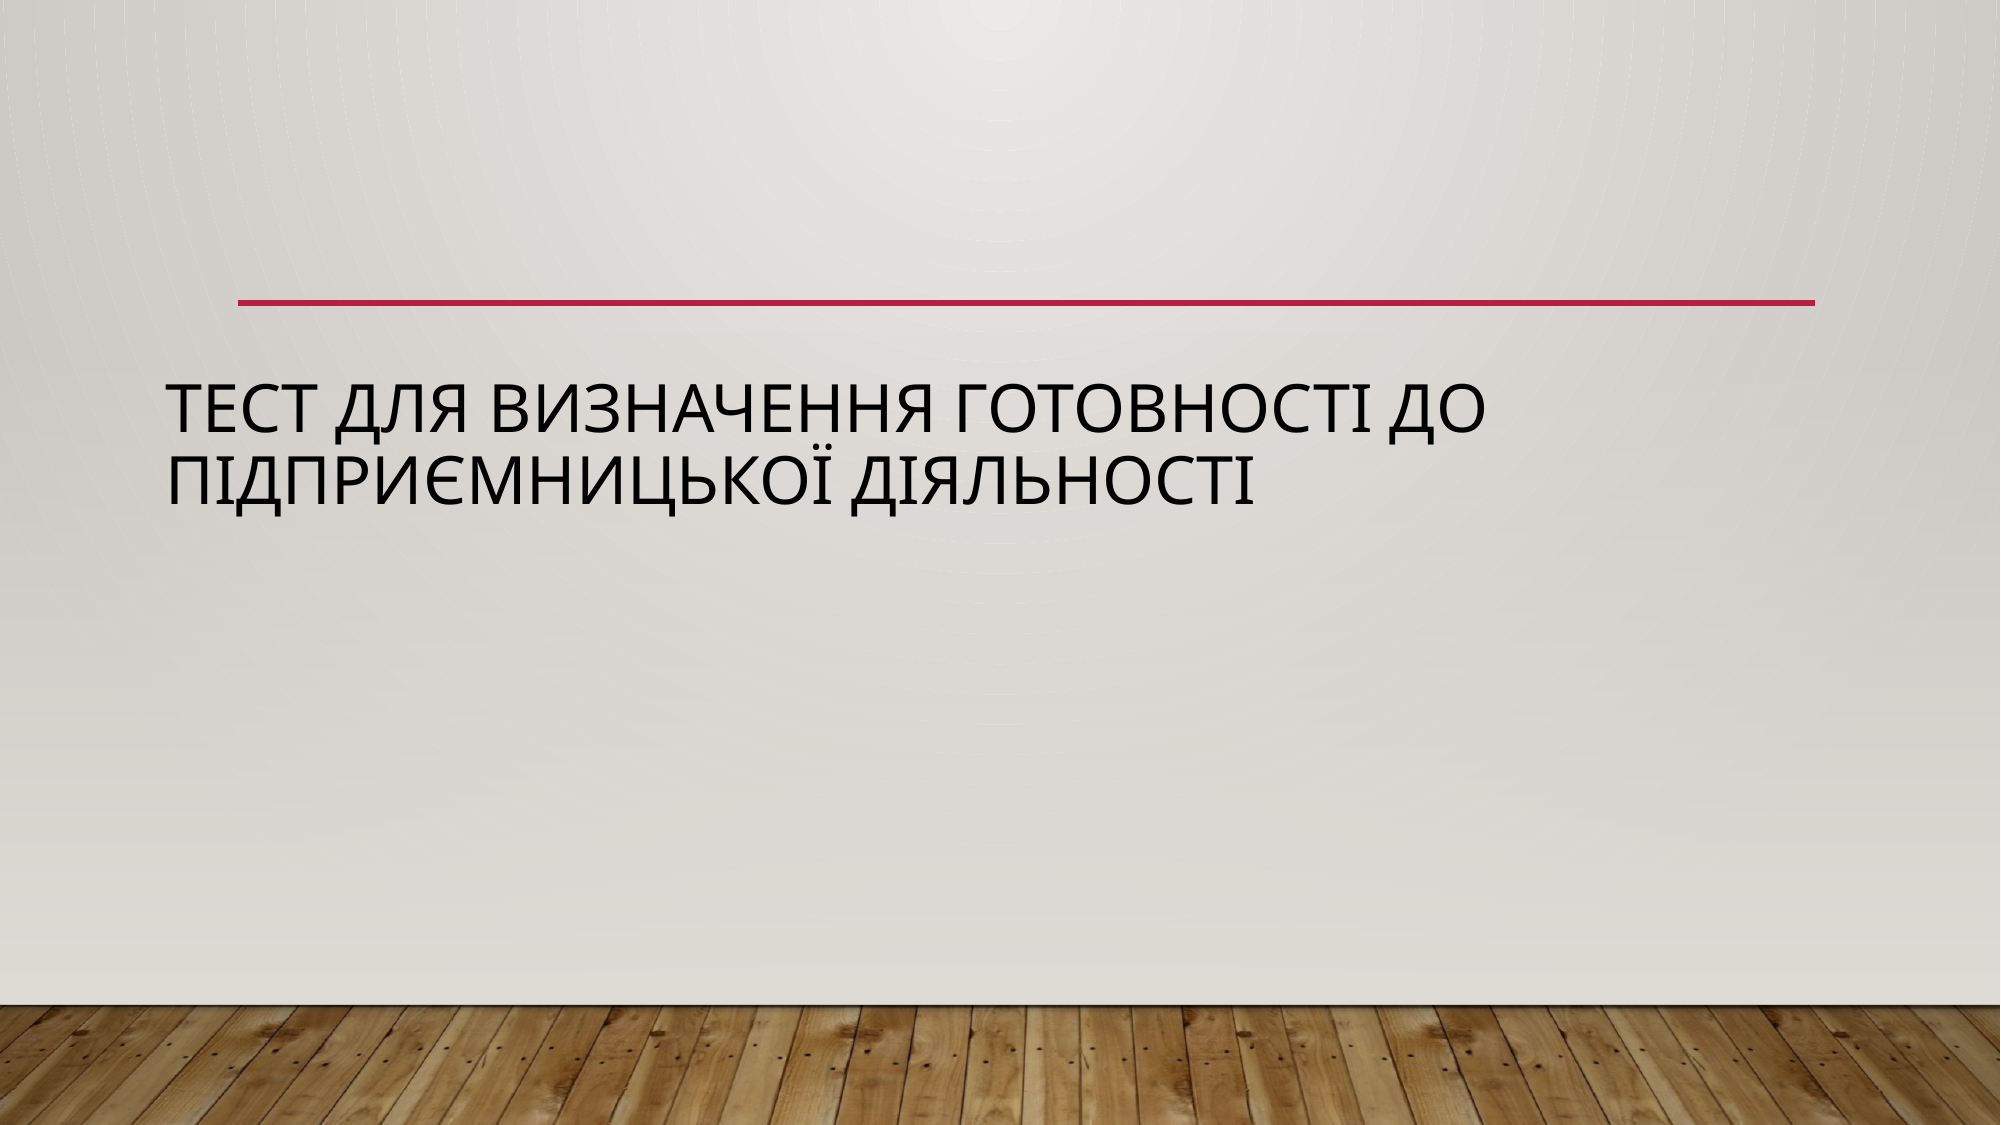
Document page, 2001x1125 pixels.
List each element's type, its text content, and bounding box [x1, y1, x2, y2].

title ТЕСТ для визначення готовності до підприємницької діяльності [150, 367, 1561, 585]
picture [0, 1005, 2000, 1125]
